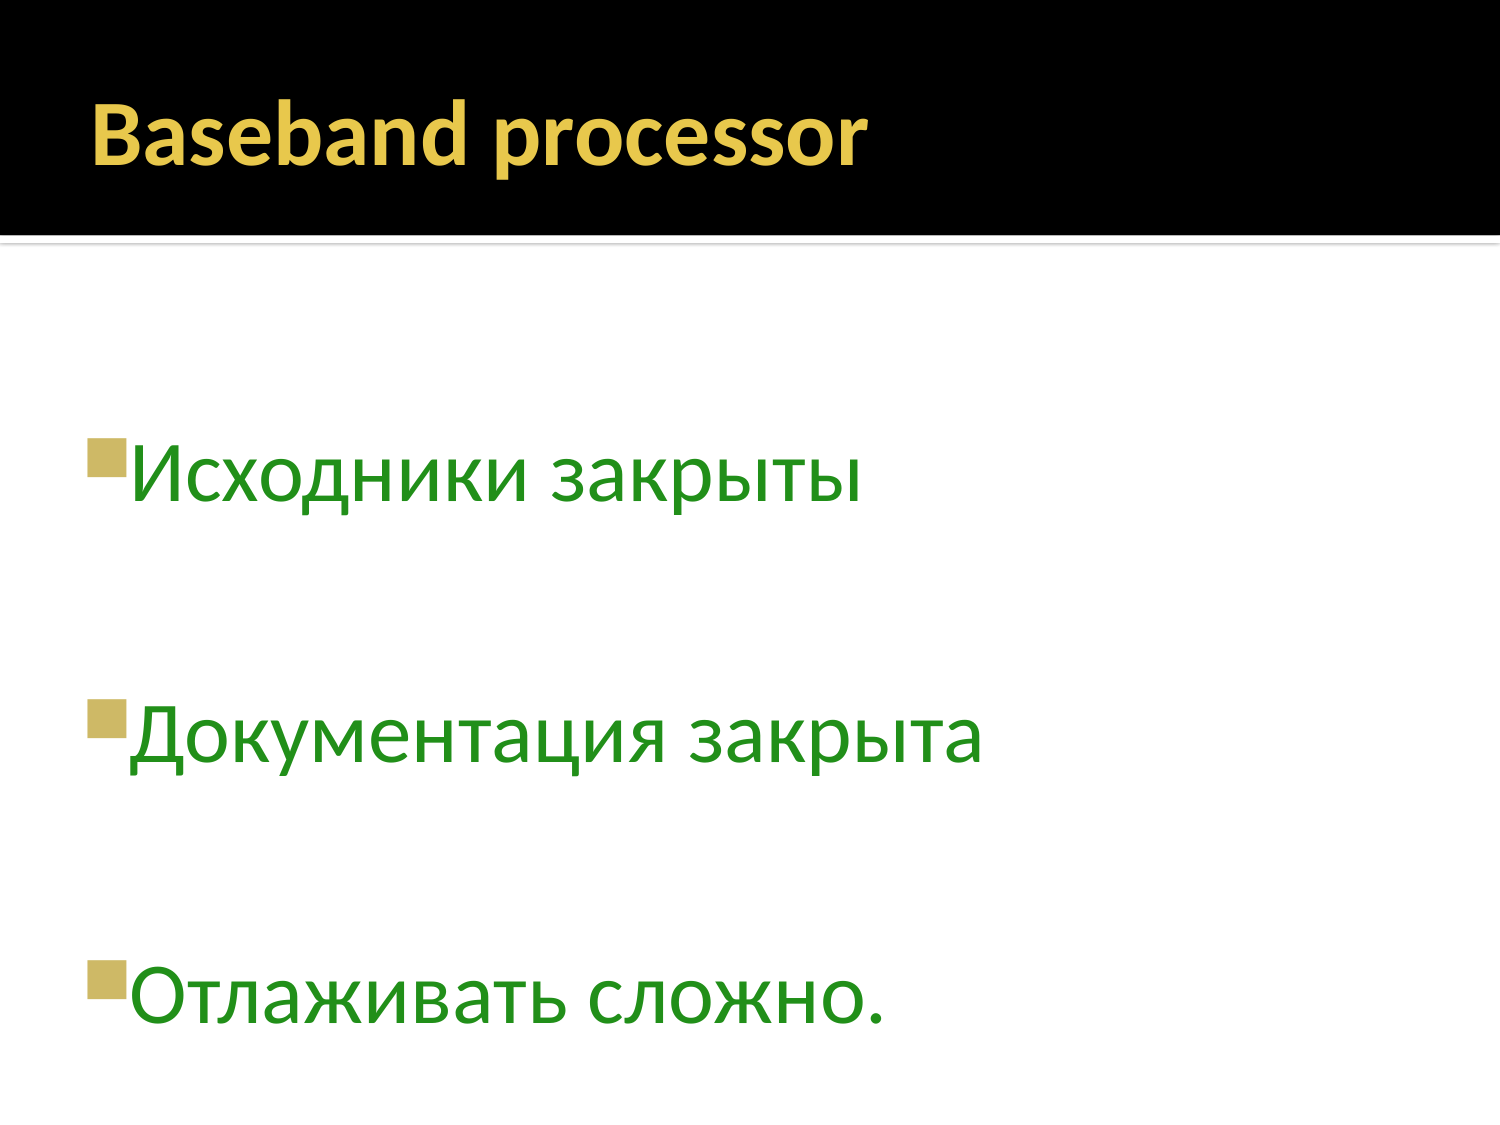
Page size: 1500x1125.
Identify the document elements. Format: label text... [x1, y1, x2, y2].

text_box Исходники закрыты Документация закрыта Отлаживать сложно. [53, 243, 1408, 1053]
title Baseband processor [75, 25, 1425, 231]
